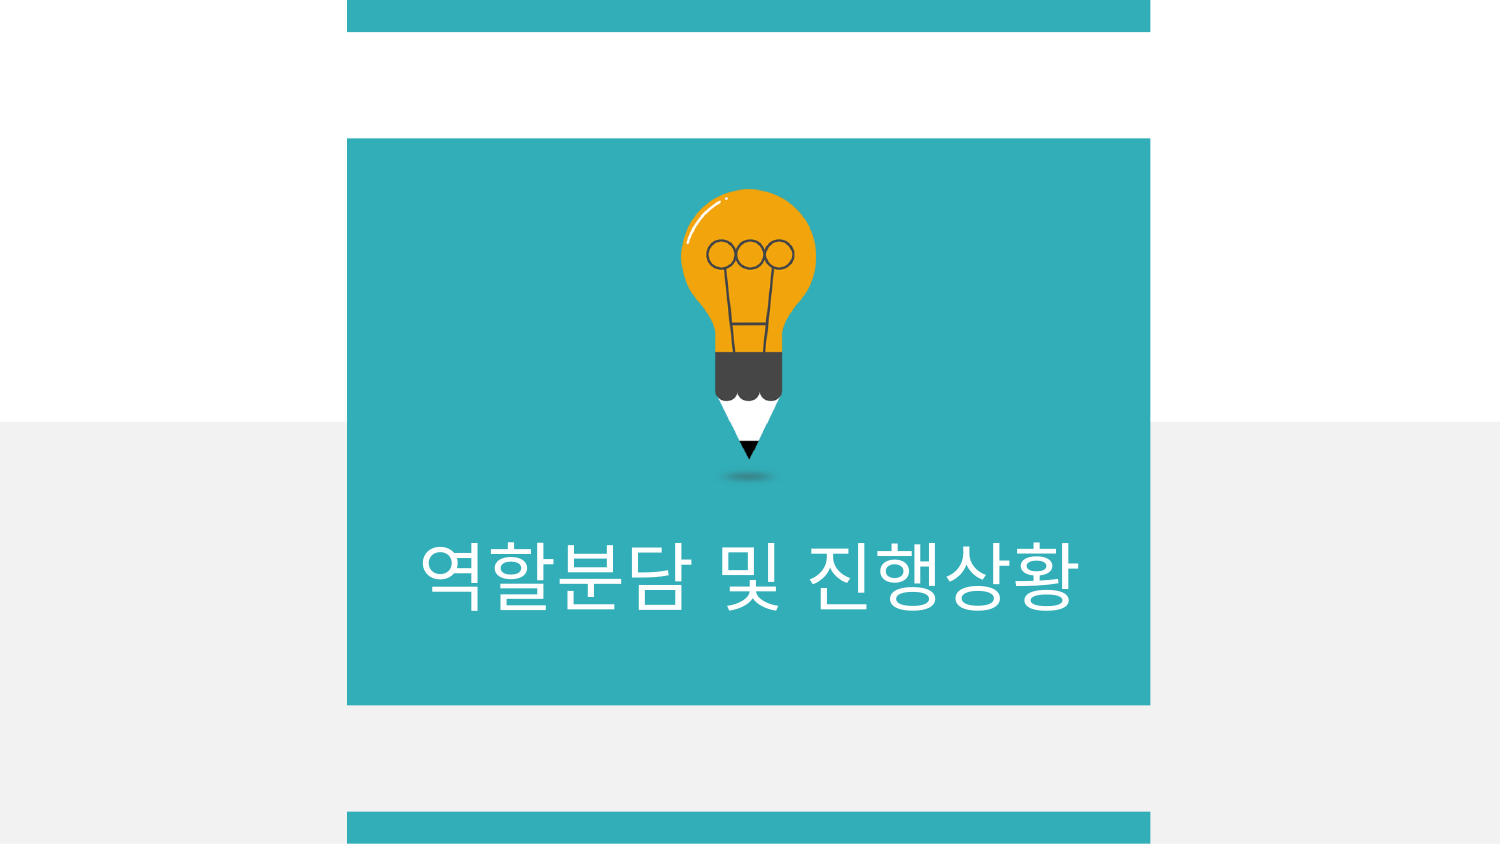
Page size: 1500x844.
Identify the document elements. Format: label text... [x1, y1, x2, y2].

list 역할분담 및 진행상황 [348, 528, 1152, 623]
picture [681, 189, 816, 487]
